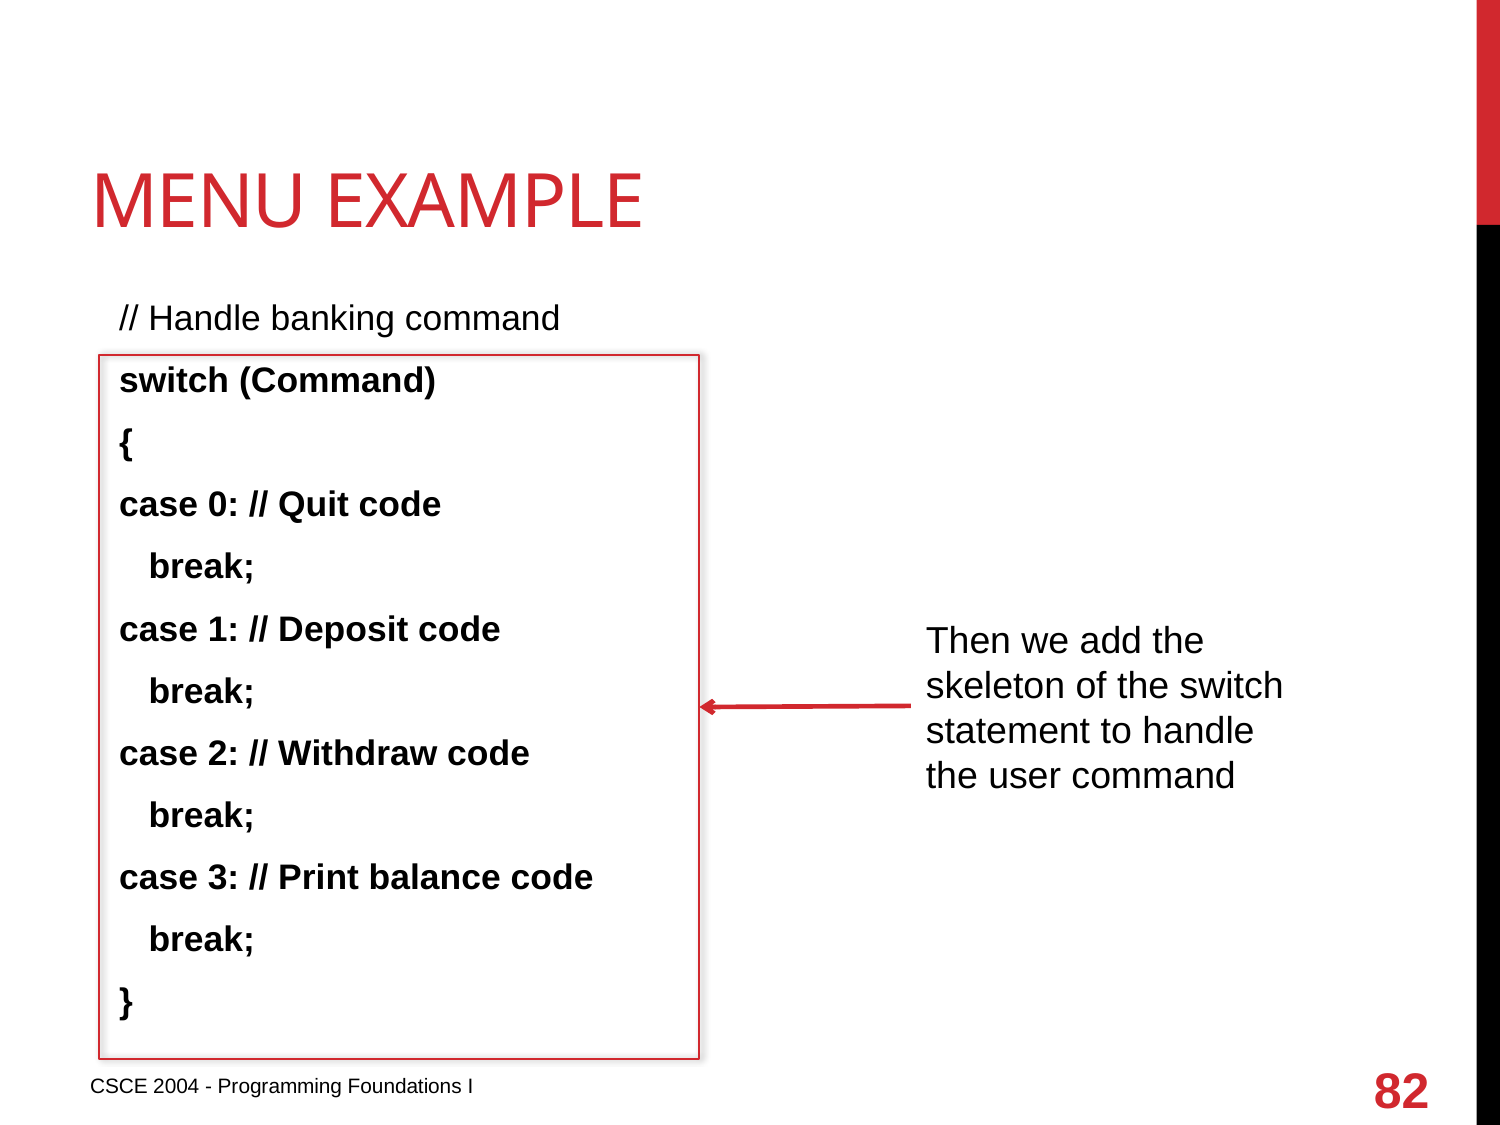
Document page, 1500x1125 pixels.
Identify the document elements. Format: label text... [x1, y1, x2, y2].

text_box [98, 354, 700, 1060]
title Menu example [75, 25, 1025, 250]
slide_number 82 [1358, 1058, 1471, 1119]
footer CSCE 2004 - Programming Foundations I [75, 1065, 638, 1112]
list // Handle banking command switch (Command) { case 0: // Quit code break; case 1: // Deposit code break; case 2: // Withdraw code break; case 3: // Print balance code break; } [75, 287, 1325, 1005]
text_box Then we add the skeleton of the switch statement to handle the user command [910, 608, 1302, 804]
